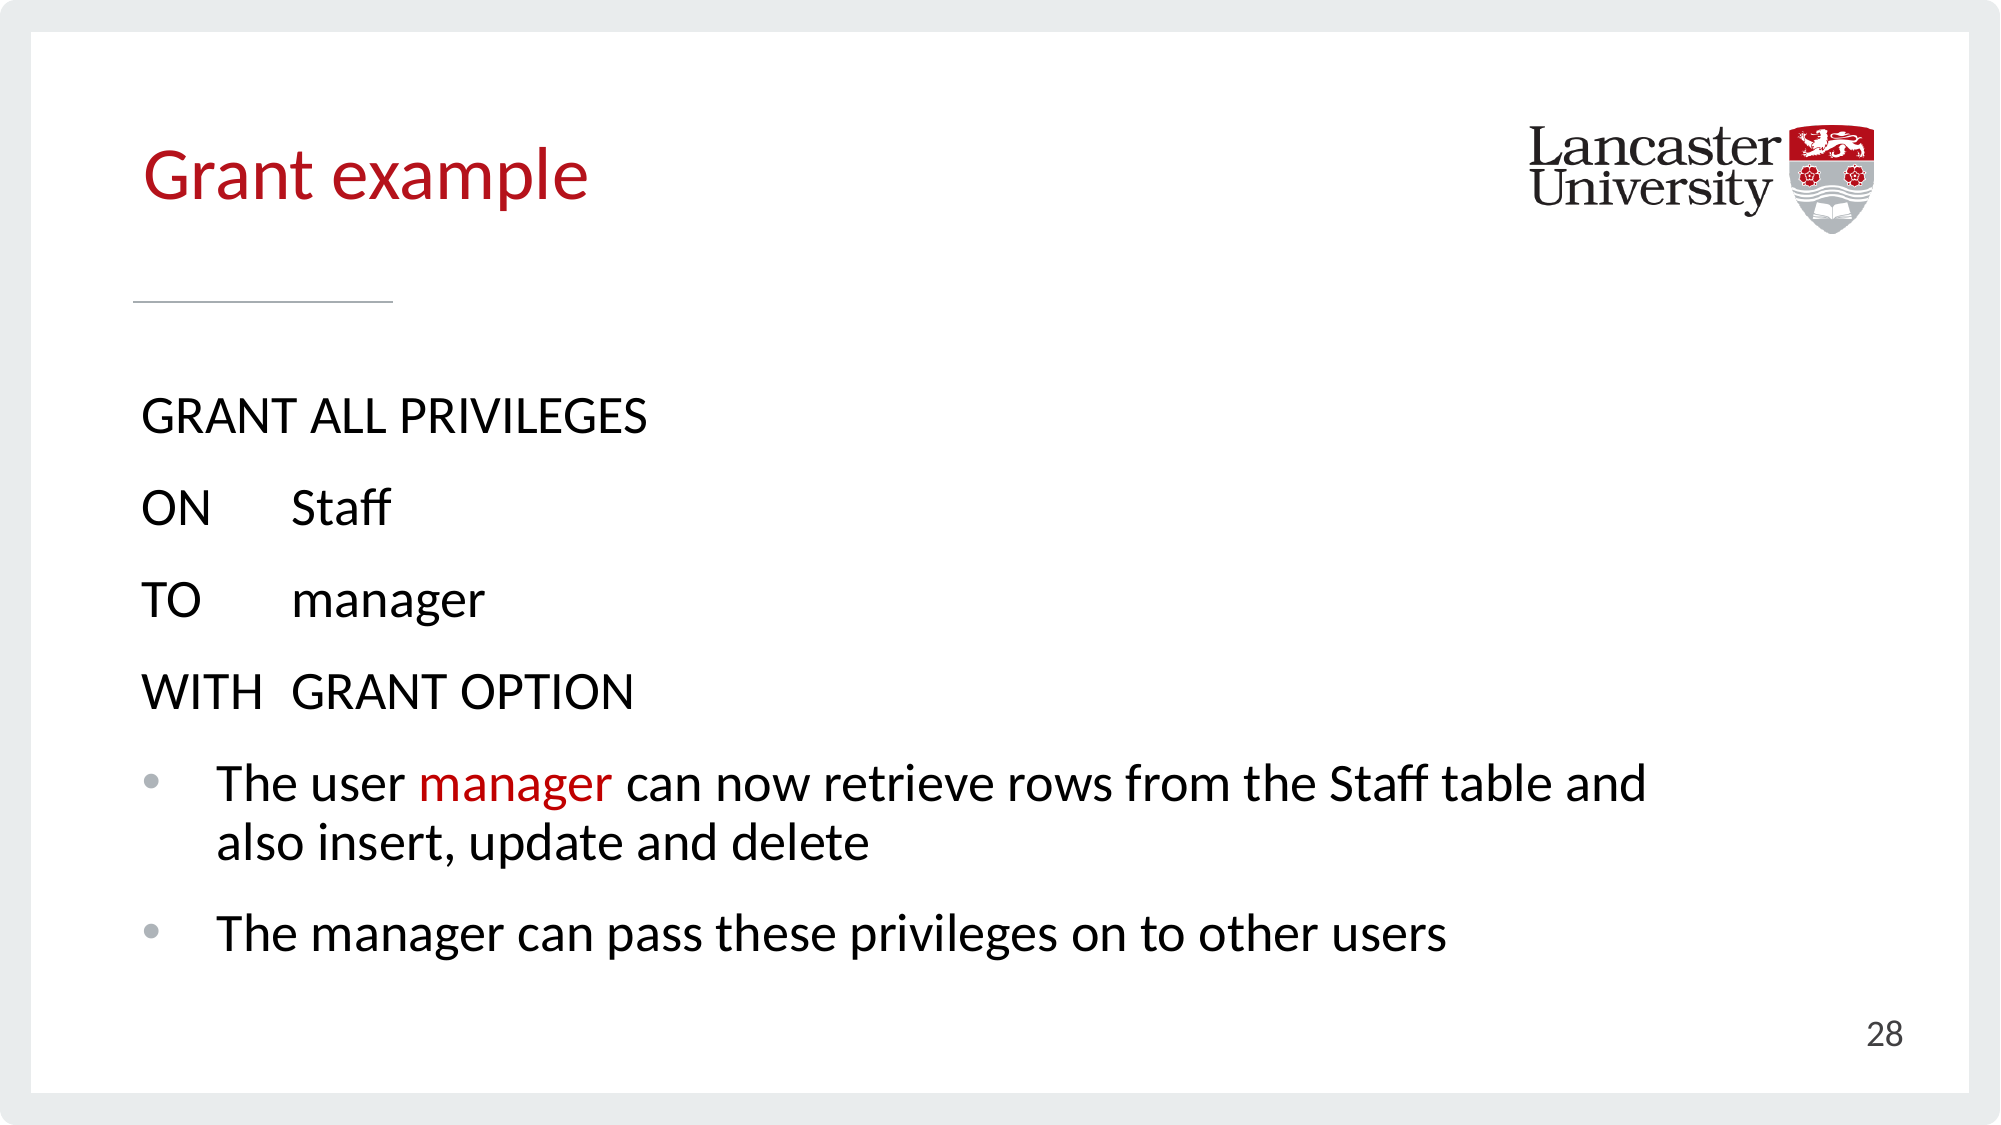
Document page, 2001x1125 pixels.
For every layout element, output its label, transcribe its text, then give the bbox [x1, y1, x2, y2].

slide_number 28 [1468, 1001, 1919, 1061]
title Grant example [128, 78, 1448, 279]
list GRANT ALL PRIVILEGES ON Staff TO manager WITH GRANT OPTION The user manager can now retrieve rows from the Staff table and also insert, update and delete The manager can pass these privileges on to other users [126, 379, 1725, 1014]
